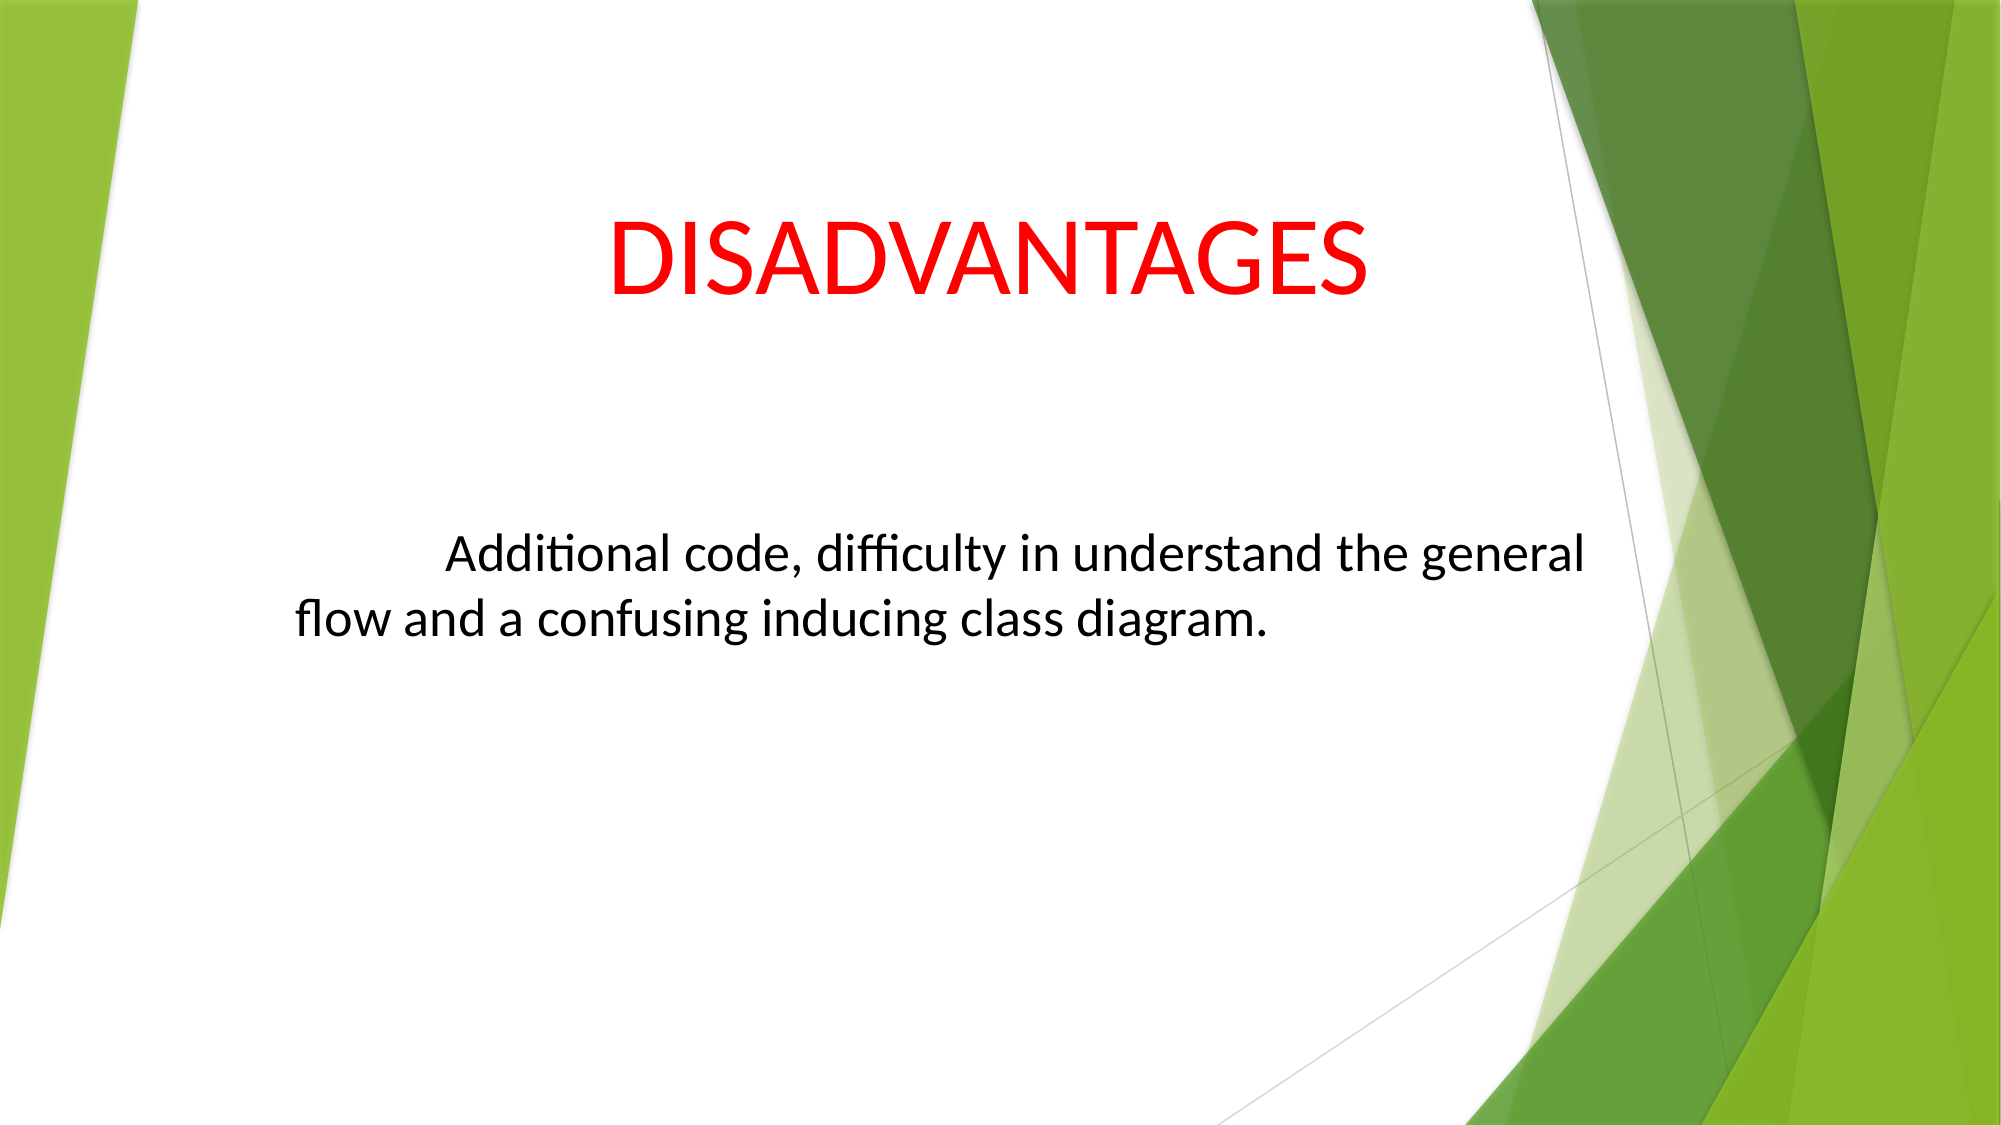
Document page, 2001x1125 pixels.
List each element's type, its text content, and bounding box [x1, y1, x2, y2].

title DISADVANTAGES [280, 147, 1698, 255]
subtitle Additional code, difficulty in understand the general flow and a confusing inducing class diagram. [280, 255, 1698, 932]
